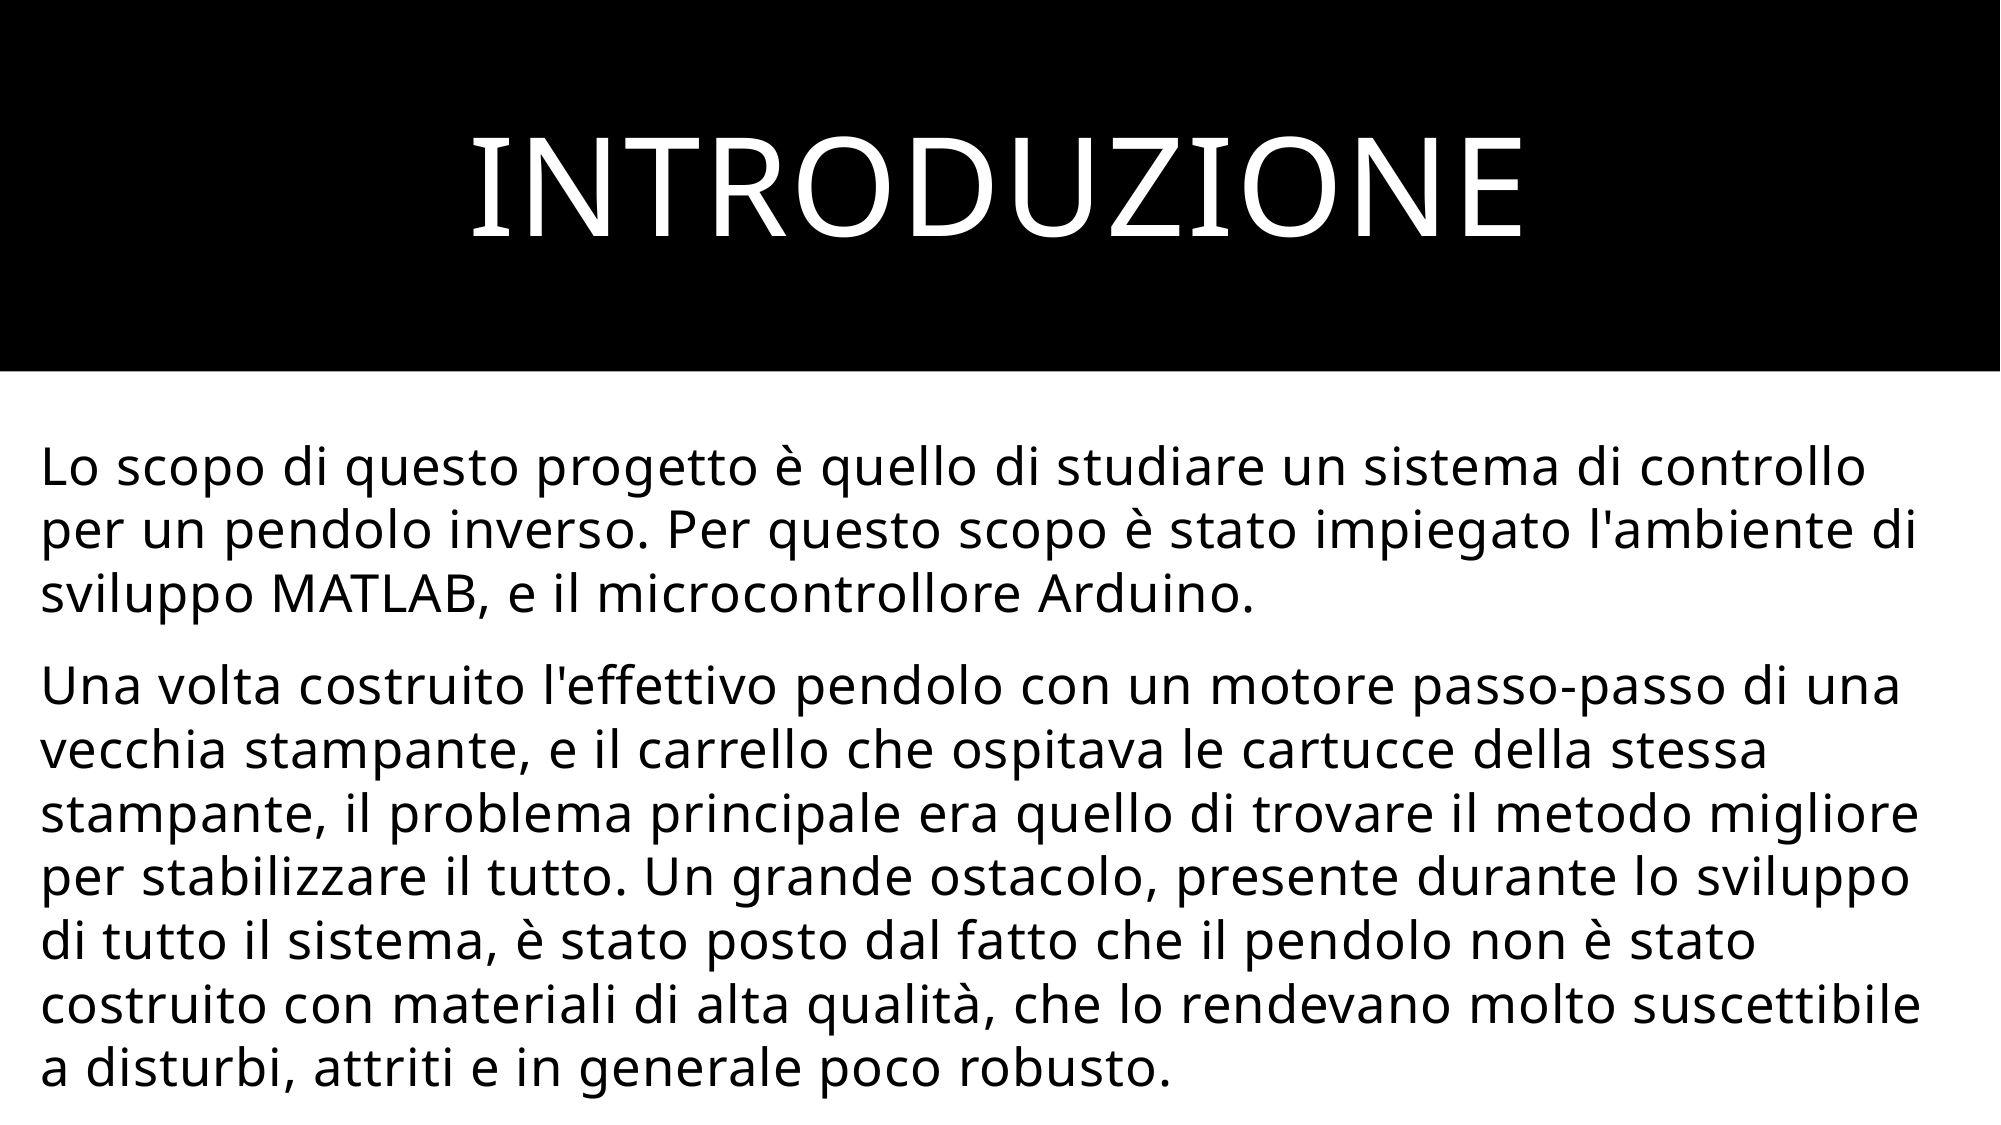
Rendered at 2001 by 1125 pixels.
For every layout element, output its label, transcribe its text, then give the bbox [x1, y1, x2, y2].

title Introduzione [157, 52, 1842, 332]
list Lo scopo di questo progetto è quello di studiare un sistema di controllo per un pendolo inverso. Per questo scopo è stato impiegato l'ambiente di sviluppo MATLAB, e il microcontrollore Arduino. Una volta costruito l'effettivo pendolo con un motore passo-passo di una vecchia stampante, e il carrello che ospitava le cartucce della stessa stampante, il problema principale era quello di trovare il metodo migliore per stabilizzare il tutto. Un grande ostacolo, presente durante lo sviluppo di tutto il sistema, è stato posto dal fatto che il pendolo non è stato costruito con materiali di alta qualità, che lo rendevano molto suscettibile a disturbi, attriti e in generale poco robusto. [25, 424, 1975, 1112]
